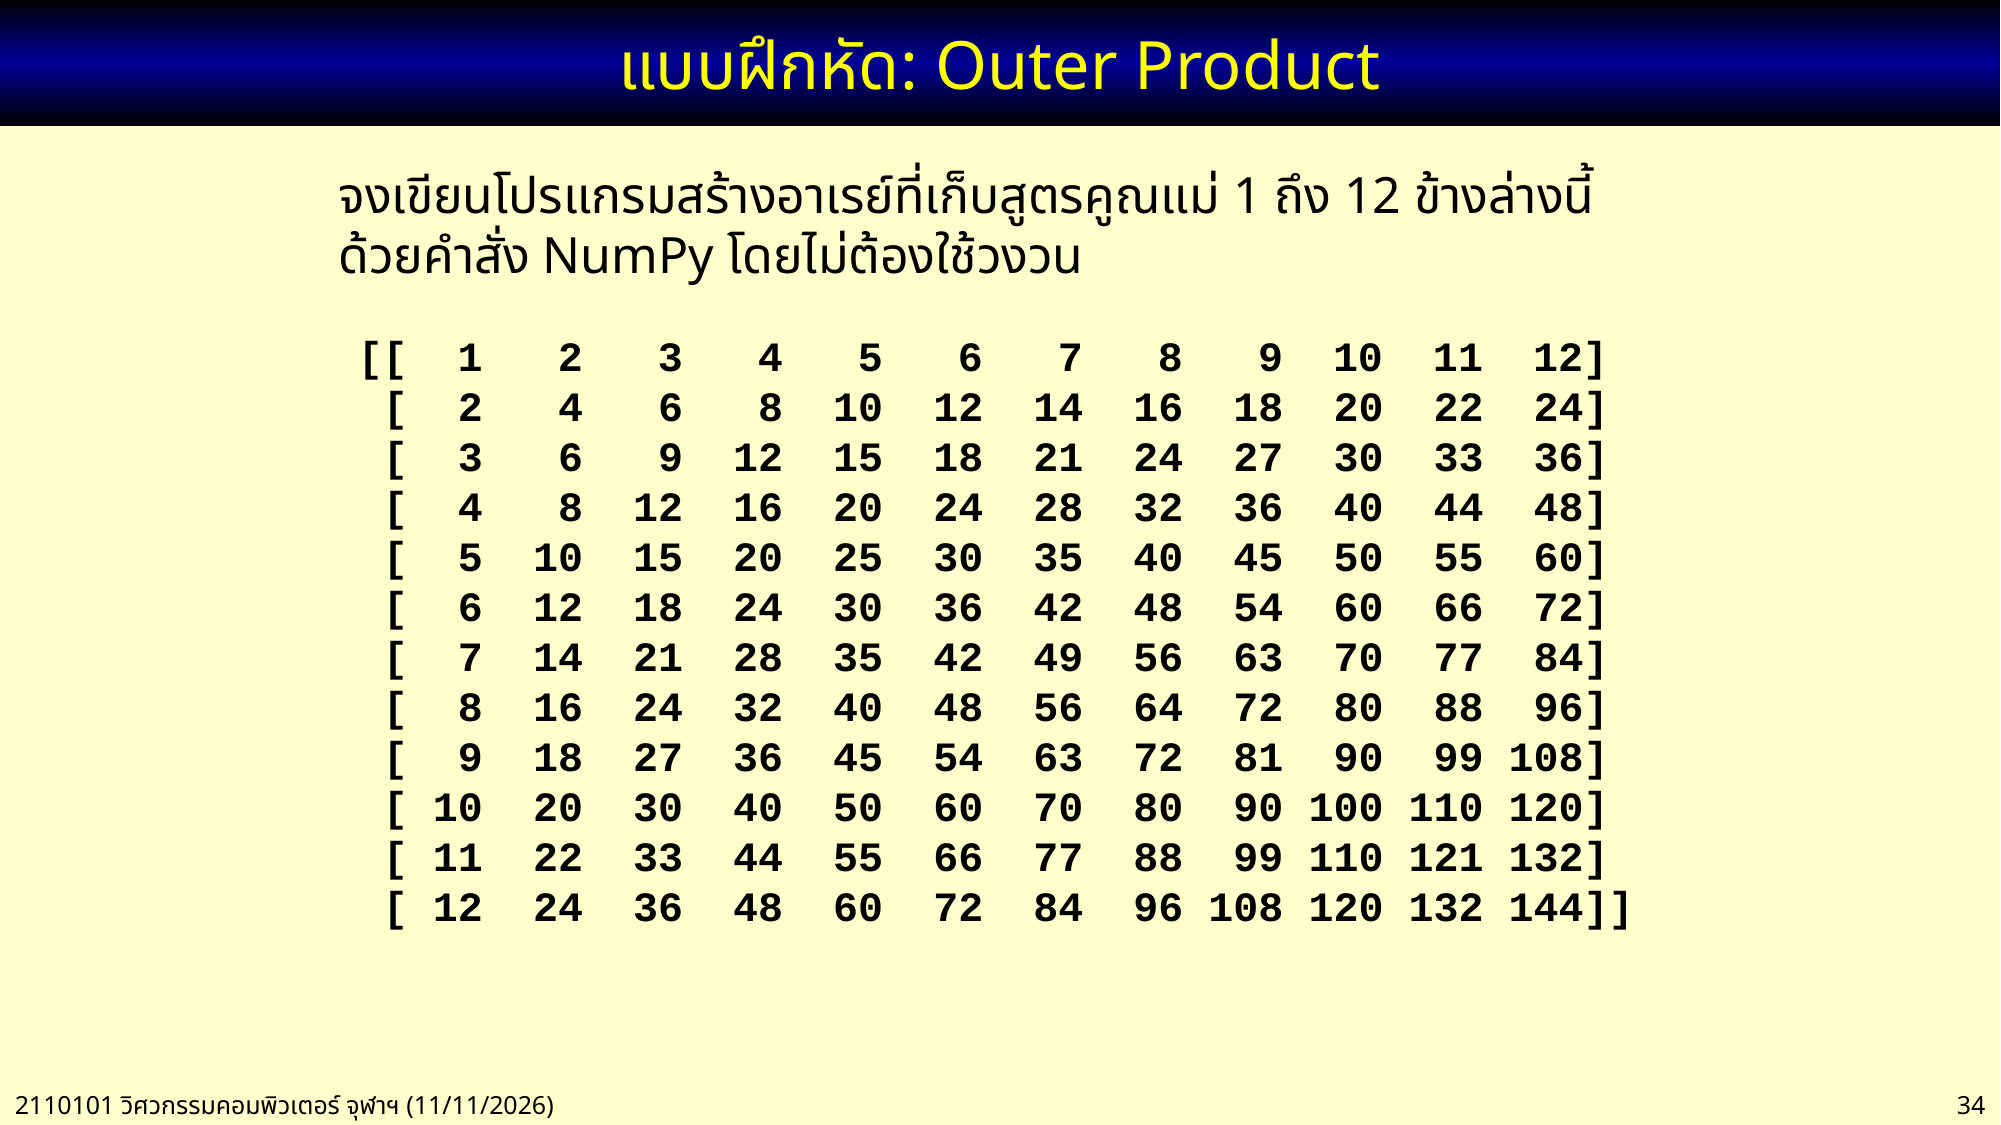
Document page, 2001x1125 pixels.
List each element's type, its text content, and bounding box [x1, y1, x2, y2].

title แบบฝึกหัด: Outer Product [0, 0, 2000, 126]
text_box จงเขียนโปรแกรมสร้างอาเรย์ที่เก็บสูตรคูณแม่ 1 ถึง 12 ข้างล่างนี้ ด้วยคำสั่ง NumPy โดยไม่ต้องใช้วงวน [323, 155, 1676, 291]
text_box [[ 1 2 3 4 5 6 7 8 9 10 11 12] [ 2 4 6 8 10 12 14 16 18 20 22 24] [ 3 6 9 12 15 18 21 24 27 30 33 36] [ 4 8 12 16 20 24 28 32 36 40 44 48] [ 5 10 15 20 25 30 35 40 45 50 55 60] [ 6 12 18 24 30 36 42 48 54 60 66 72] [ 7 14 21 28 35 42 49 56 63 70 77 84] [ 8 16 24 32 40 48 56 64 72 80 88 96] [ 9 18 27 36 45 54 63 72 81 90 99 108] [ 10 20 30 40 50 60 70 80 90 100 110 120] [ 11 22 33 44 55 66 77 88 99 110 121 132] [ 12 24 36 48 60 72 84 96 108 120 132 144]] [343, 322, 1657, 938]
